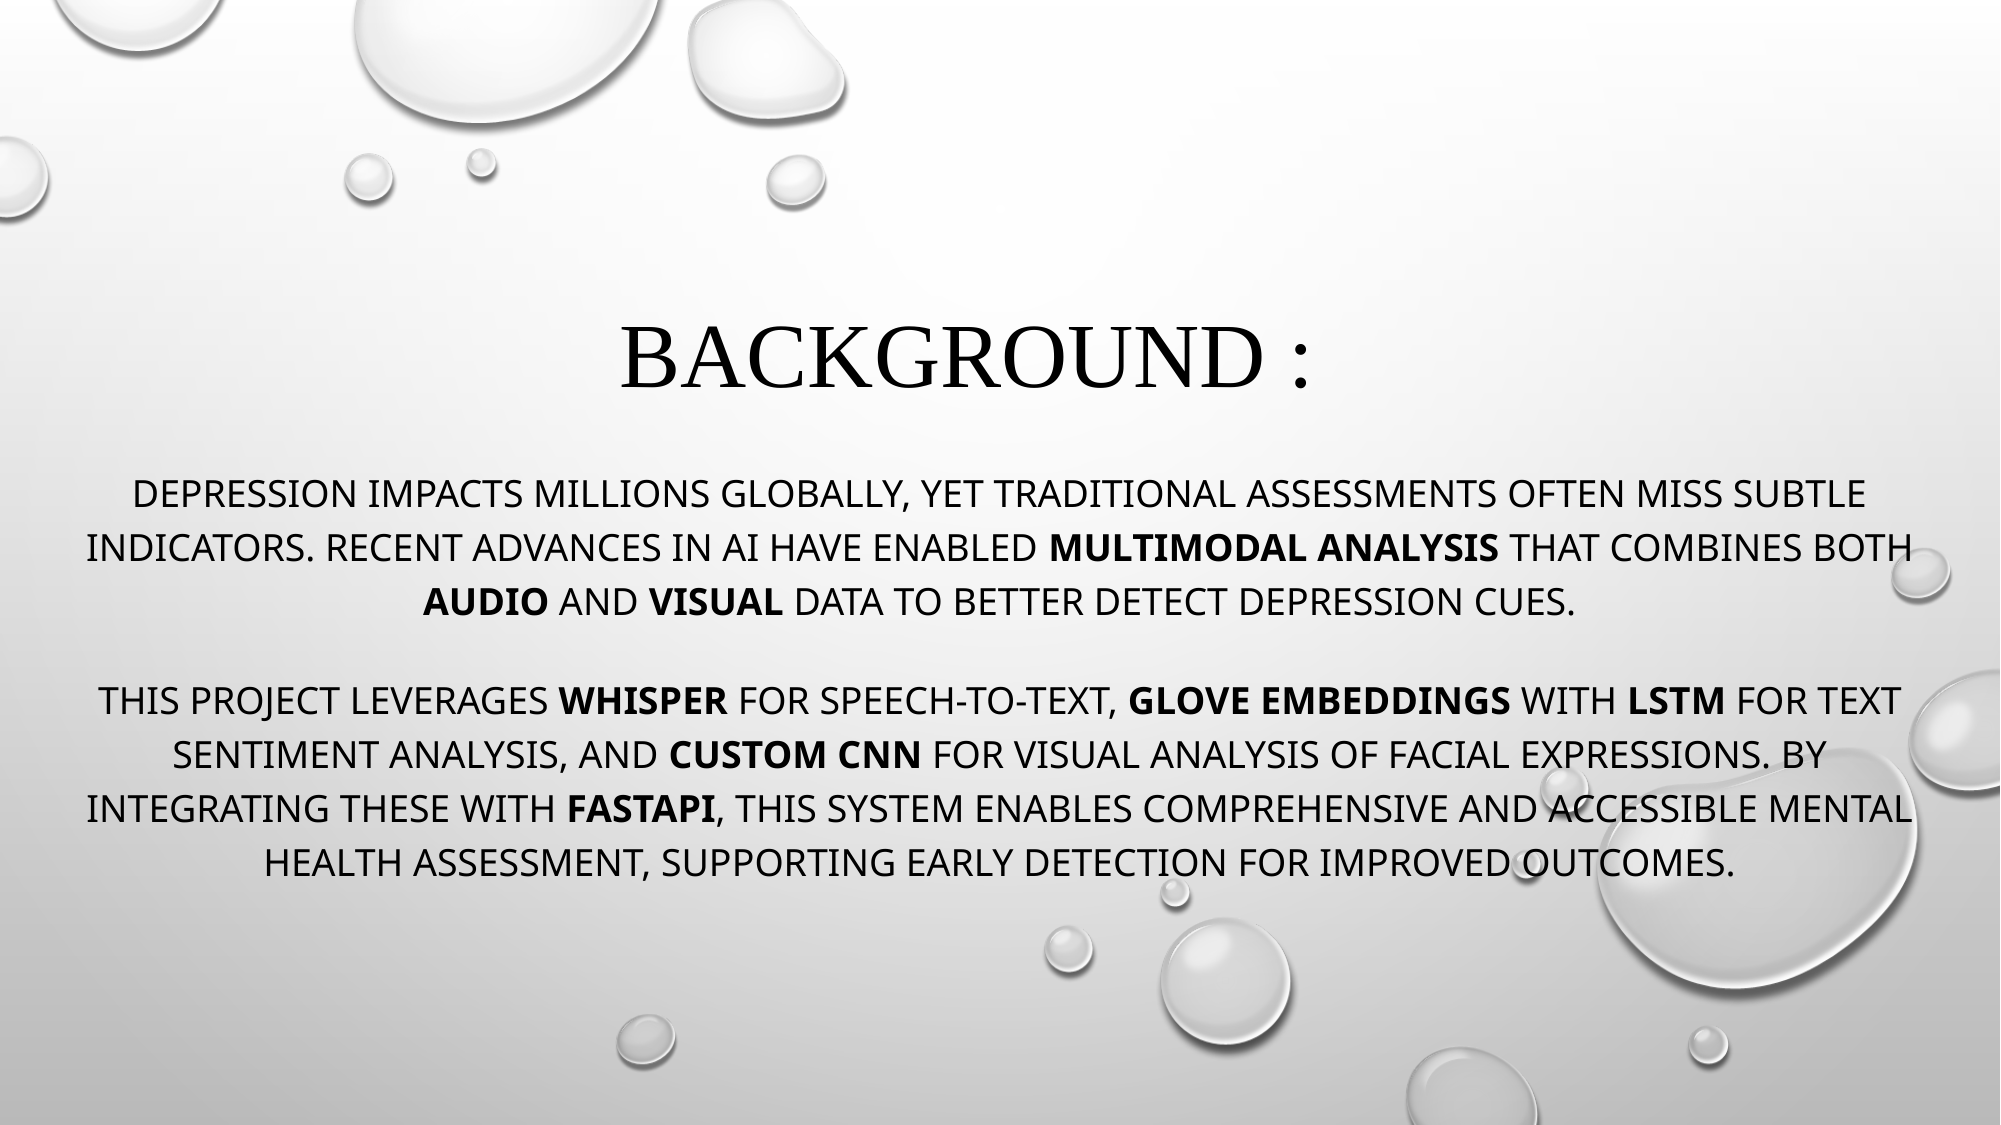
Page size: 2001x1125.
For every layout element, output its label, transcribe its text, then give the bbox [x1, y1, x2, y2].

picture [0, 0, 2000, 1125]
title Background : [83, 134, 1852, 338]
subtitle Depression impacts millions globally, yet traditional assessments often miss subtle indicators. Recent advances in AI have enabled multimodal analysis that combines both audio and visual data to better detect depression cues. This project leverages Whisper for speech-to-text, GloVe embeddings with LSTM for text sentiment analysis, and Custom CNN for visual analysis of facial expressions. By integrating these with FastAPI, this system enables comprehensive and accessible mental health assessment, supporting early detection for improved outcomes. [63, 338, 1937, 1007]
